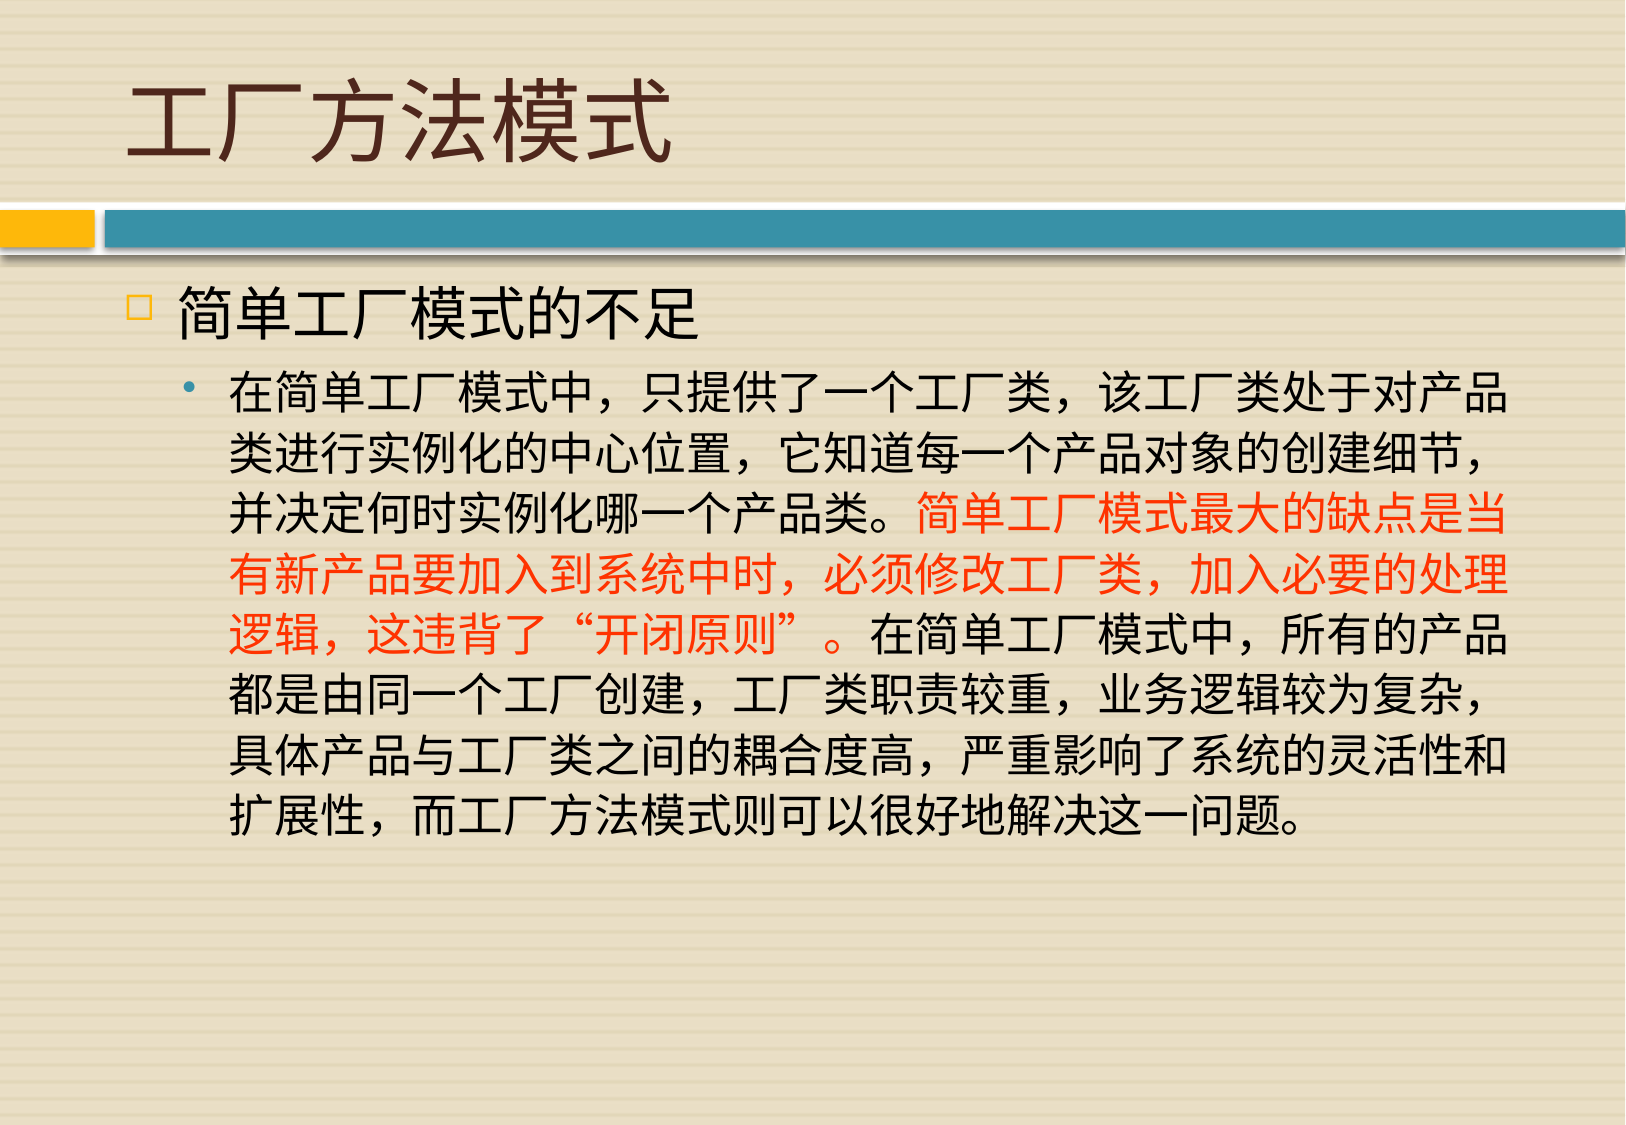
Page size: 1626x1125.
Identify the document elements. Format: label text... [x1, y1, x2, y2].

list 简单工厂模式的不足 在简单工厂模式中，只提供了一个工厂类，该工厂类处于对产品类进行实例化的中心位置，它知道每一个产品对象的创建细节，并决定何时实例化哪一个产品类。简单工厂模式最大的缺点是当有新产品要加入到系统中时，必须修改工厂类，加入必要的处理逻辑，这违背了“开闭原则”。在简单工厂模式中，所有的产品都是由同一个工厂创建，工厂类职责较重，业务逻辑较为复杂，具体产品与工厂类之间的耦合度高，严重影响了系统的灵活性和扩展性，而工厂方法模式则可以很好地解决这一问题。 [108, 262, 1558, 1000]
title 工厂方法模式 [108, 37, 1558, 200]
